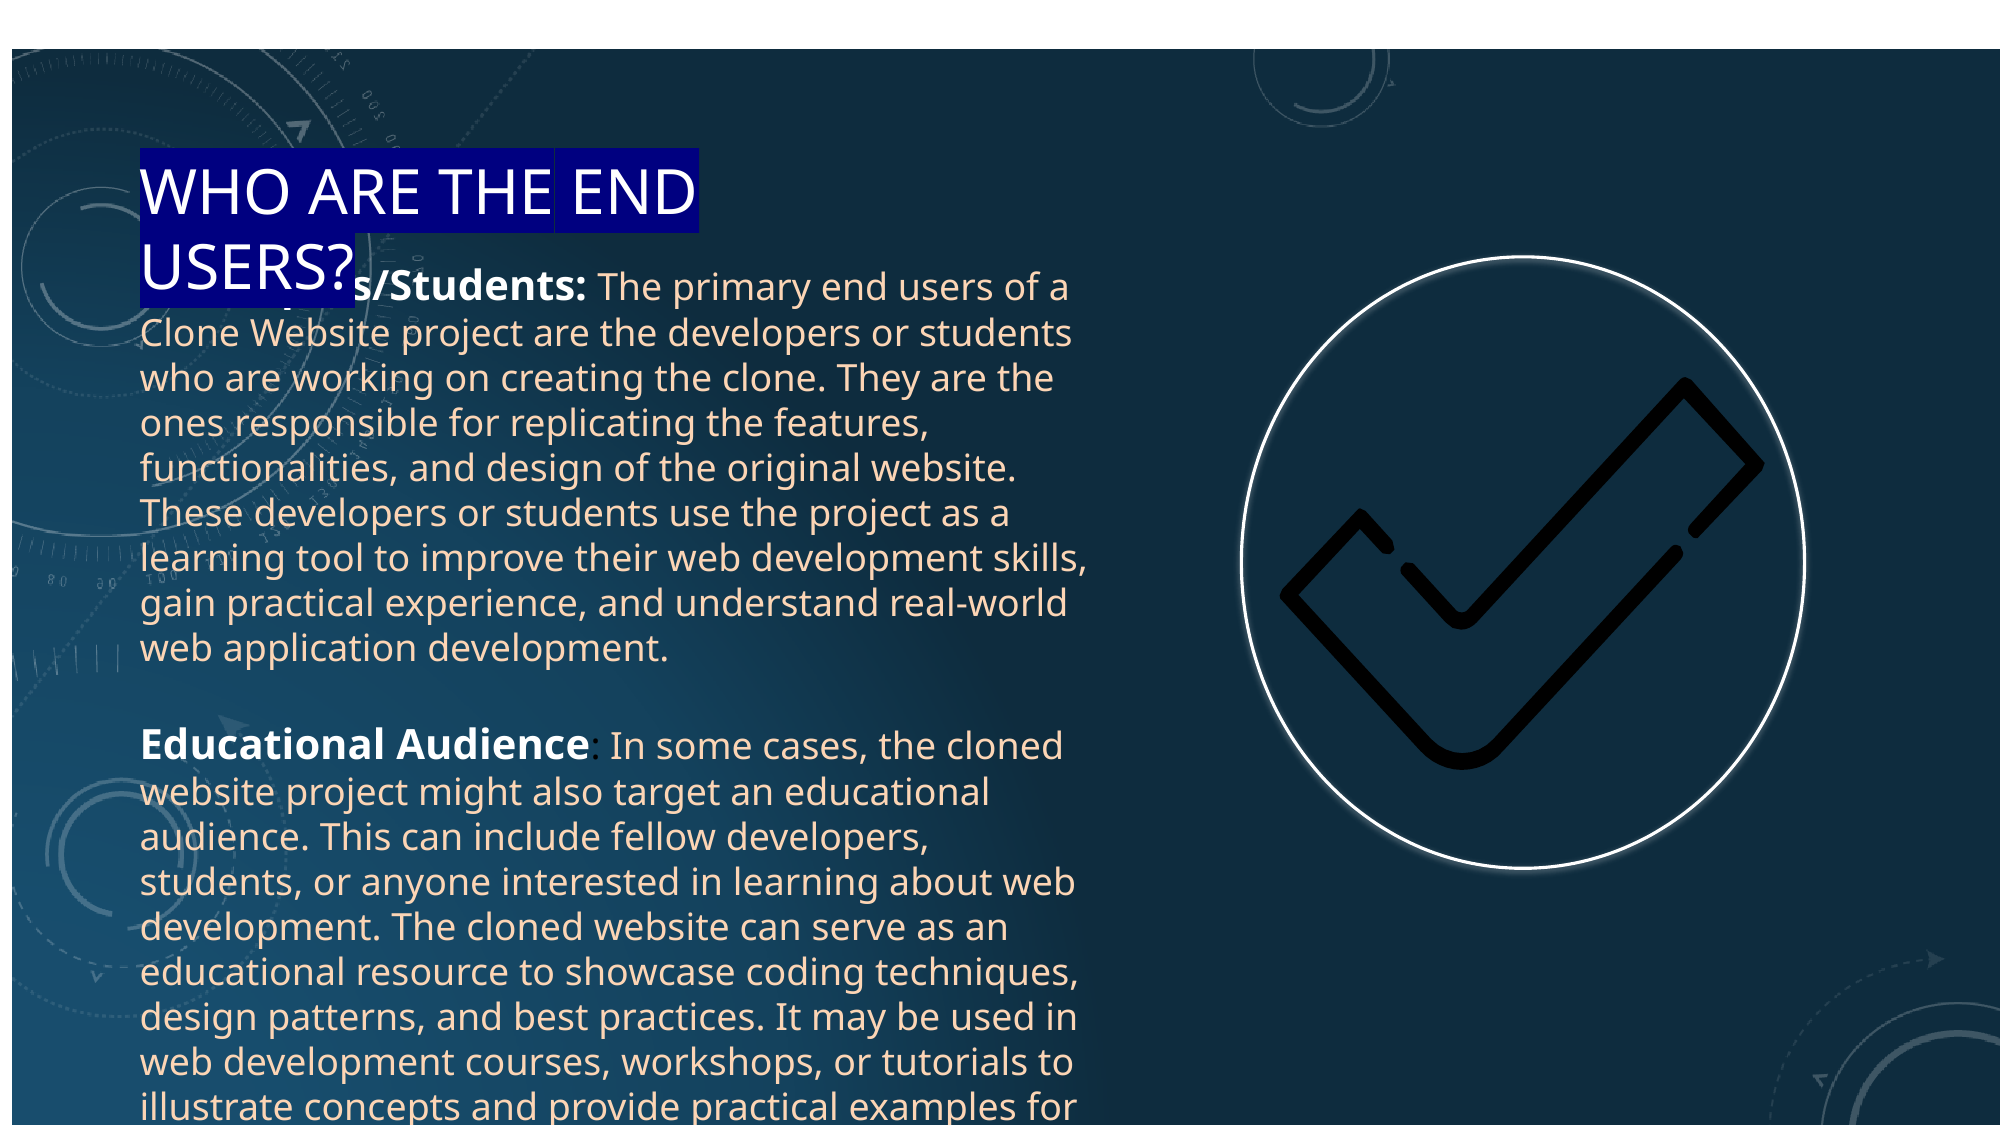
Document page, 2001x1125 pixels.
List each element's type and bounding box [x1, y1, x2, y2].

text_box [1229, 248, 1816, 883]
picture [12, 49, 2000, 1125]
